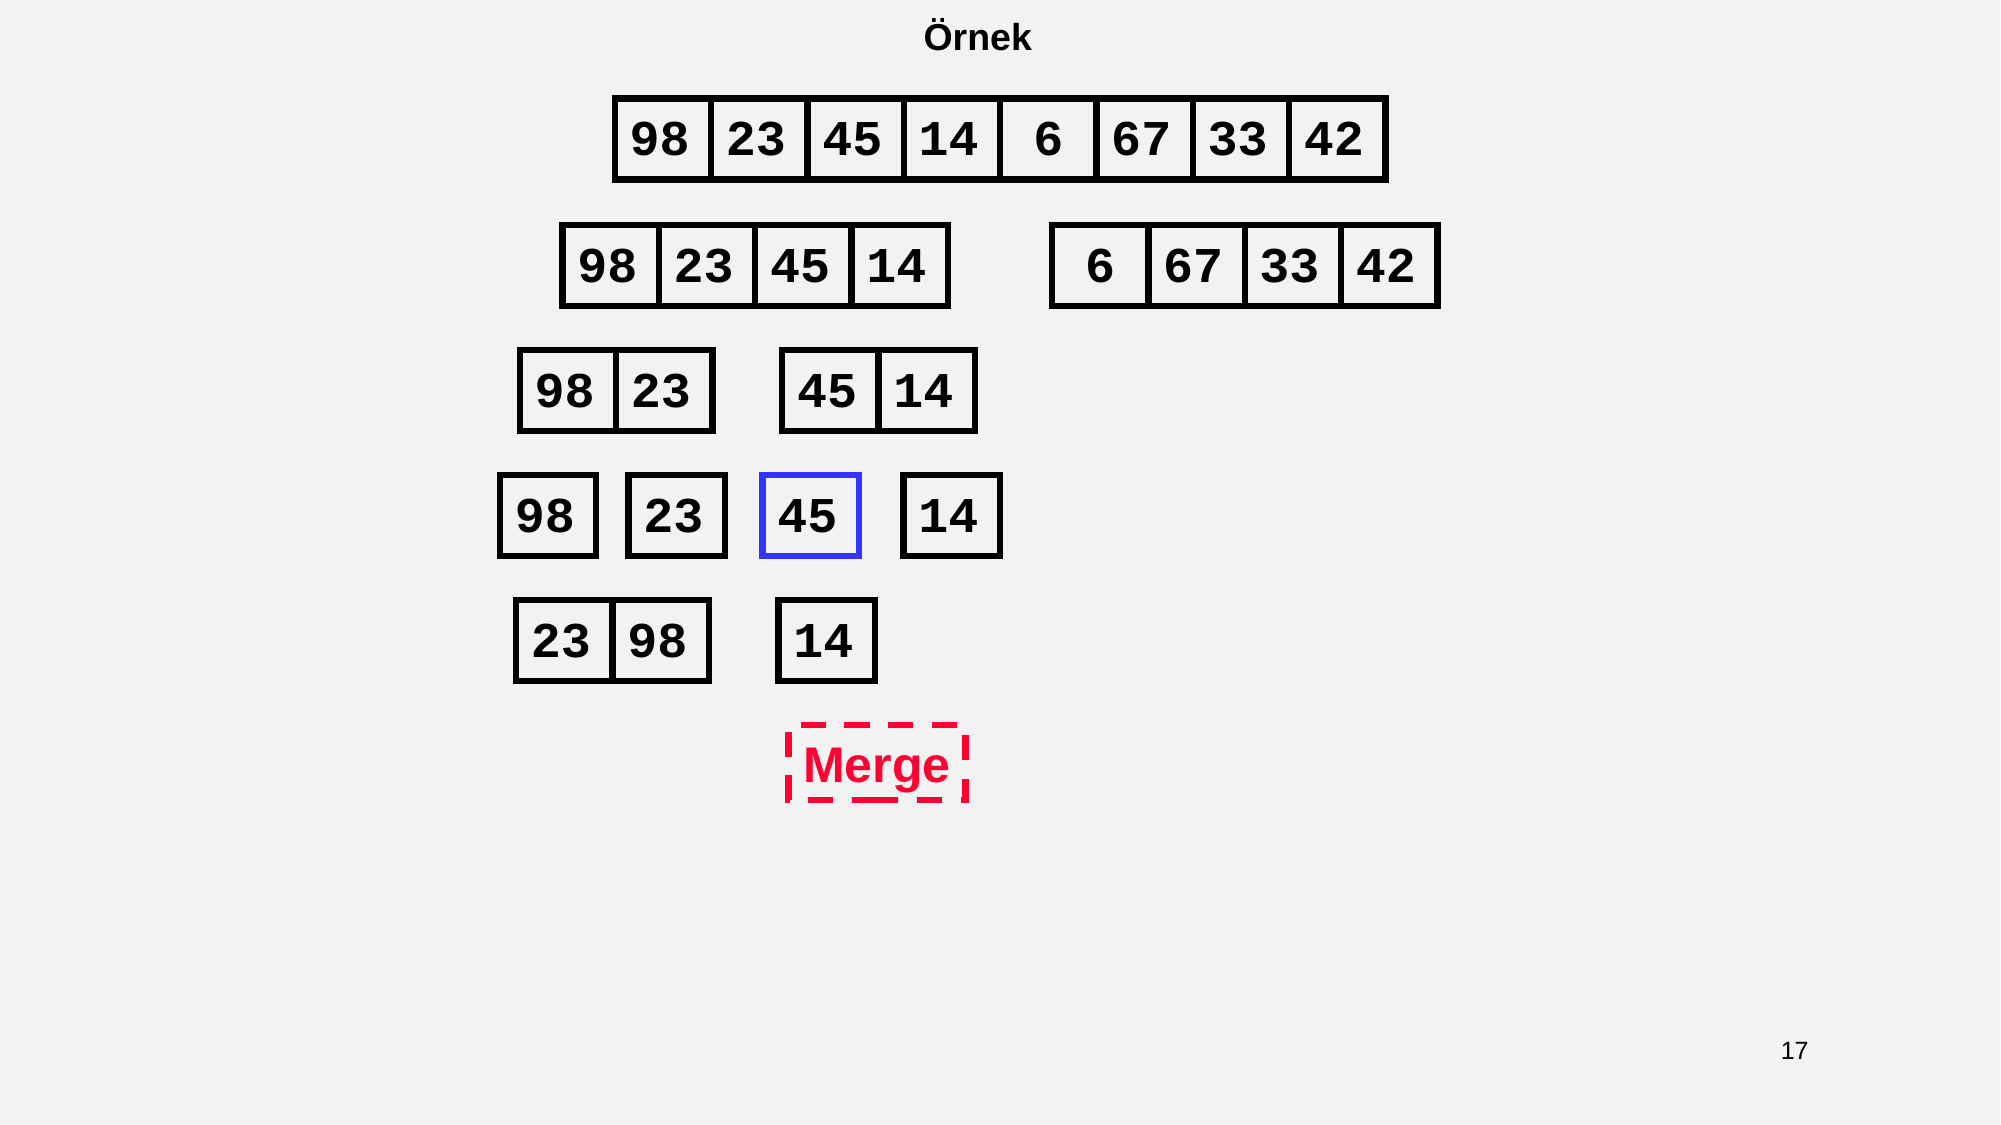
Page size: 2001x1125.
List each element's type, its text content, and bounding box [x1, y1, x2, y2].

text_box 23 [659, 224, 756, 307]
text_box 6 [1000, 98, 1097, 180]
text_box 23 [617, 349, 713, 432]
text_box 98 [562, 224, 659, 307]
text_box 14 [878, 349, 975, 432]
text_box Merge [788, 724, 966, 800]
text_box 42 [1289, 98, 1386, 180]
text_box 23 [516, 599, 612, 682]
text_box 98 [612, 599, 709, 682]
text_box 33 [1192, 98, 1289, 180]
text_box 45 [782, 349, 878, 432]
text_box 42 [1341, 224, 1438, 307]
text_box 14 [903, 98, 1000, 180]
text_box 23 [712, 98, 808, 180]
text_box 45 [756, 224, 851, 307]
text_box 98 [499, 474, 597, 557]
text_box 98 [519, 349, 617, 432]
text_box 6 [1052, 224, 1149, 307]
text_box 98 [614, 98, 712, 180]
slide_number 17 [1764, 1019, 1825, 1080]
text_box 14 [903, 474, 1000, 557]
text_box Örnek [908, 5, 1047, 66]
text_box 45 [762, 474, 859, 557]
text_box 14 [851, 224, 948, 307]
text_box 67 [1097, 98, 1192, 180]
text_box 14 [778, 599, 875, 682]
text_box 33 [1244, 224, 1341, 307]
text_box 23 [628, 474, 725, 557]
text_box 45 [808, 98, 903, 180]
text_box 67 [1149, 224, 1244, 307]
